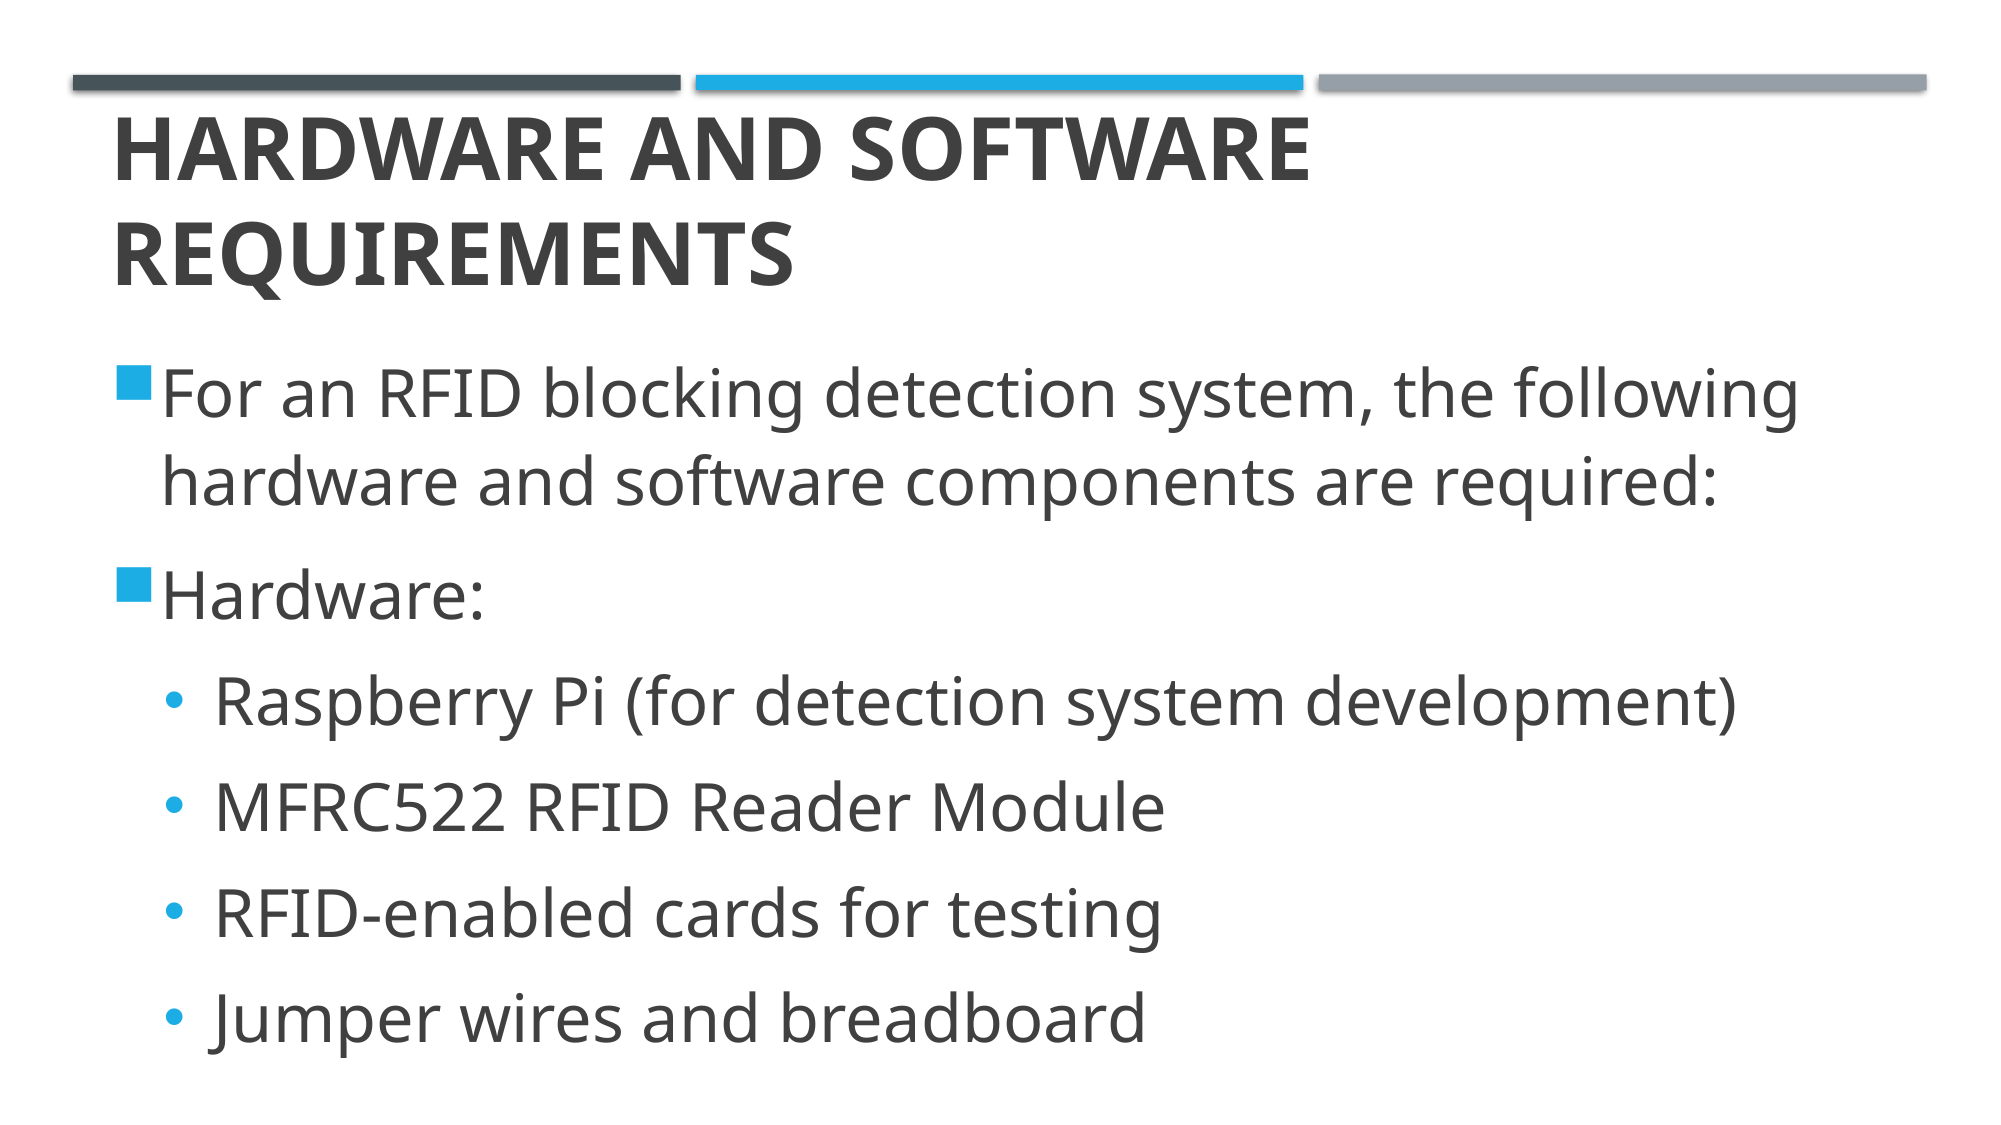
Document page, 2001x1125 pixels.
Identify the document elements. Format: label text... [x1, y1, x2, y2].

list For an RFID blocking detection system, the following hardware and software components are required: Hardware: Raspberry Pi (for detection system development) MFRC522 RFID Reader Module RFID-enabled cards for testing Jumper wires and breadboard [95, 310, 1905, 1090]
title Hardware and Software Requirements [95, 115, 1905, 310]
